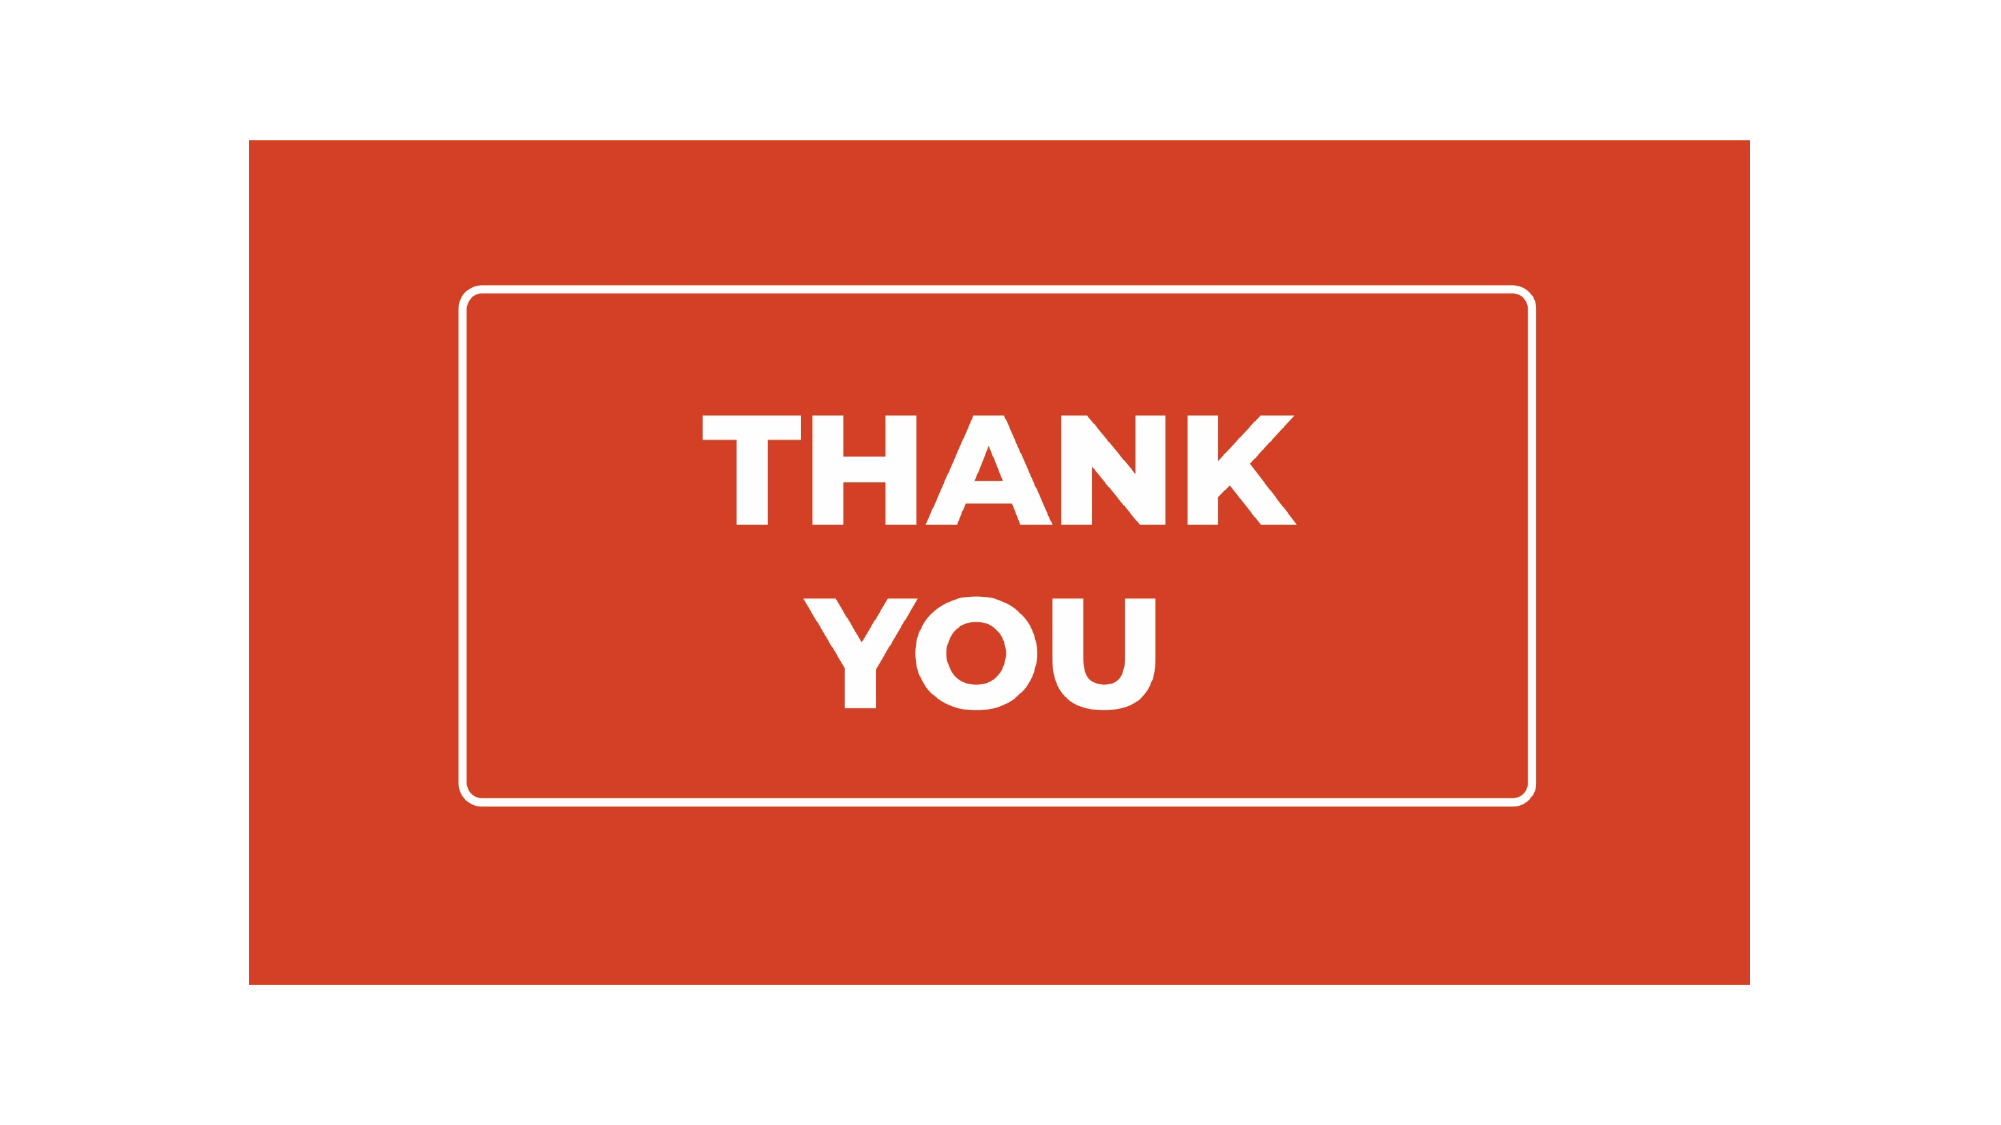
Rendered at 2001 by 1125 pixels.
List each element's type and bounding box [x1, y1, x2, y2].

picture [249, 140, 1751, 985]
